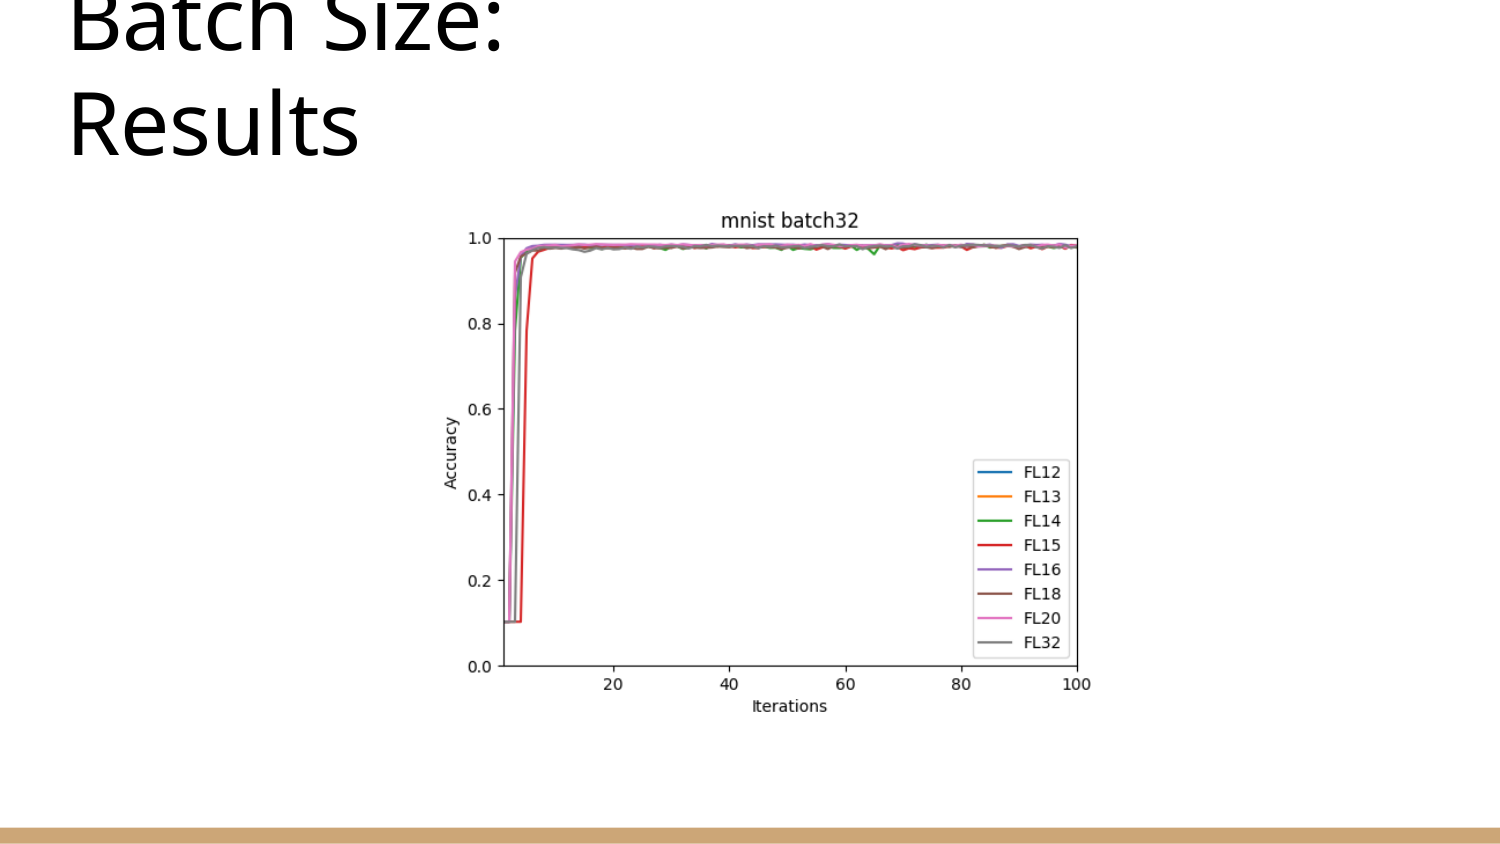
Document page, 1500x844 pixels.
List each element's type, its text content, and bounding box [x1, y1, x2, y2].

picture [441, 171, 1095, 727]
title Batch Size: Results [51, 51, 594, 189]
